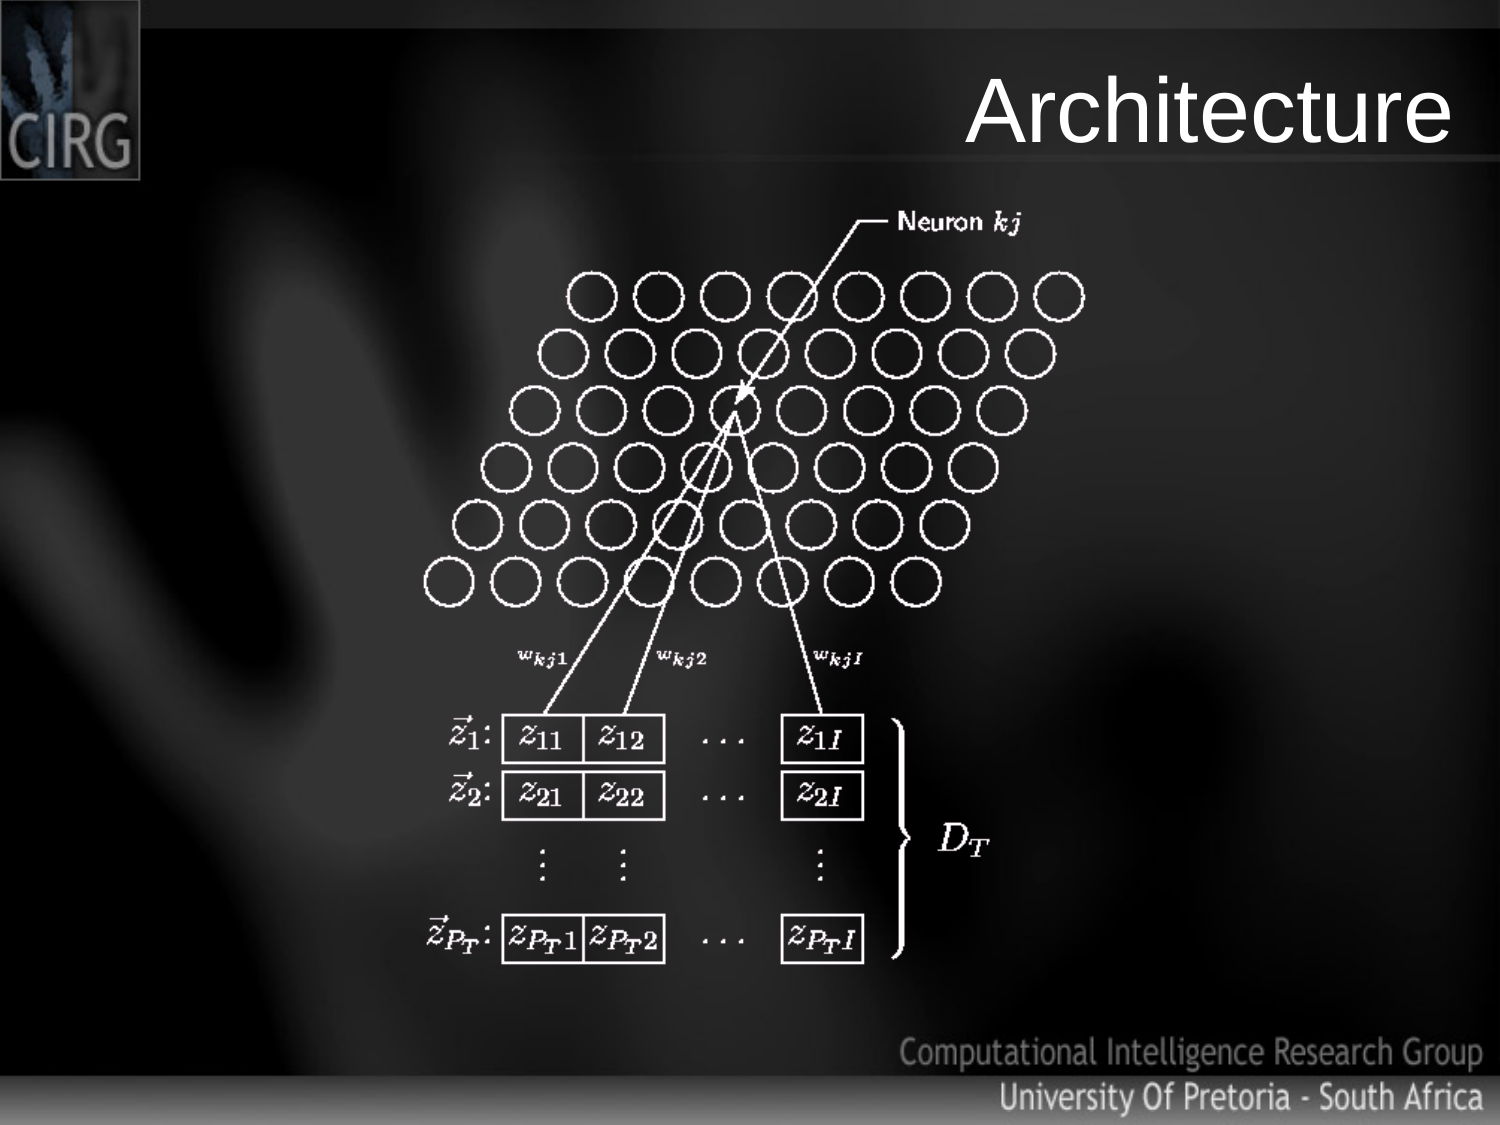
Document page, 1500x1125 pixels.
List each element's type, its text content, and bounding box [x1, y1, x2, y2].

picture [0, 0, 1500, 1125]
title Architecture [171, 31, 1470, 182]
